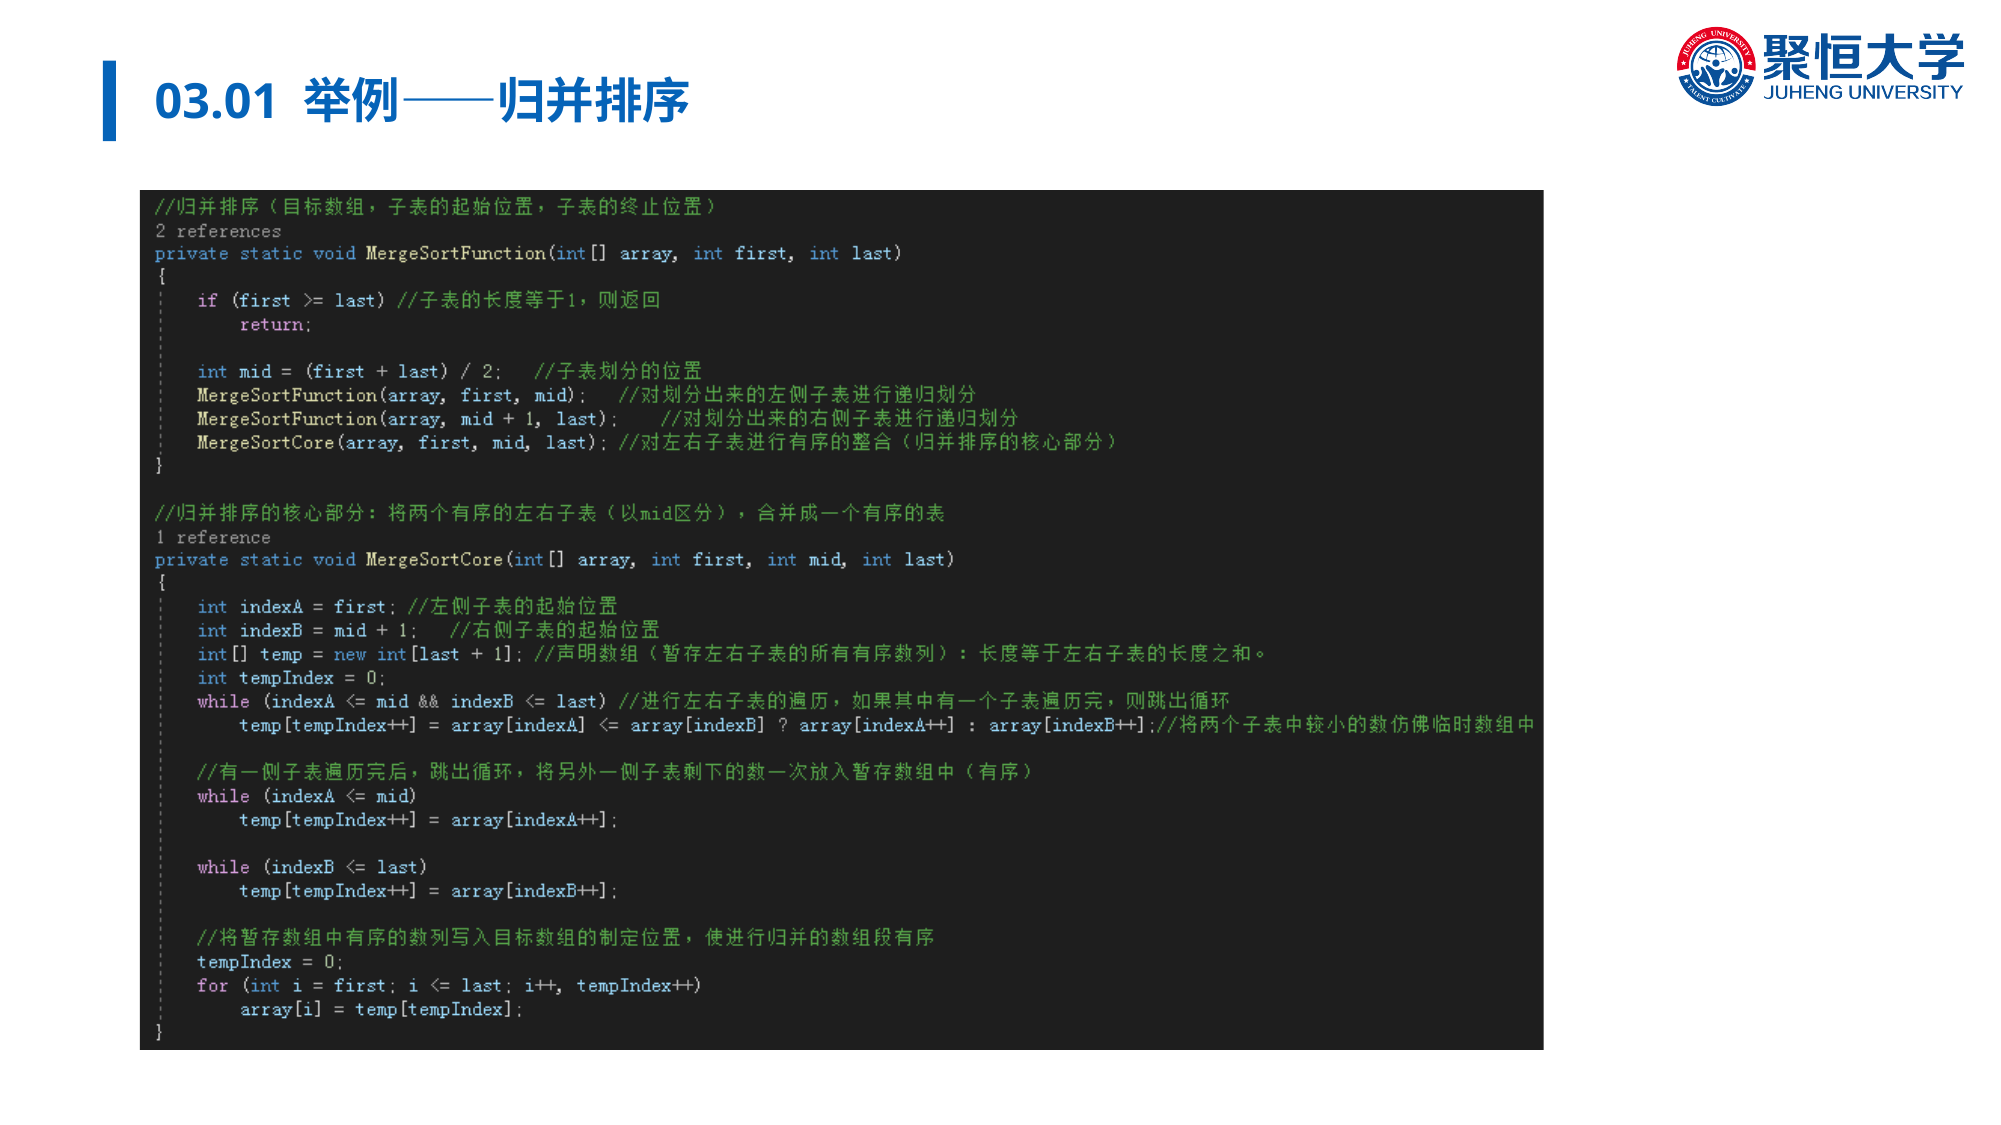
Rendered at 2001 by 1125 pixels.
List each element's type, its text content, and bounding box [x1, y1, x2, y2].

text_box 03.01 举例——归并排序 [139, 62, 855, 136]
picture [1641, 0, 2000, 130]
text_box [139, 190, 1544, 1050]
text_box [102, 60, 117, 142]
